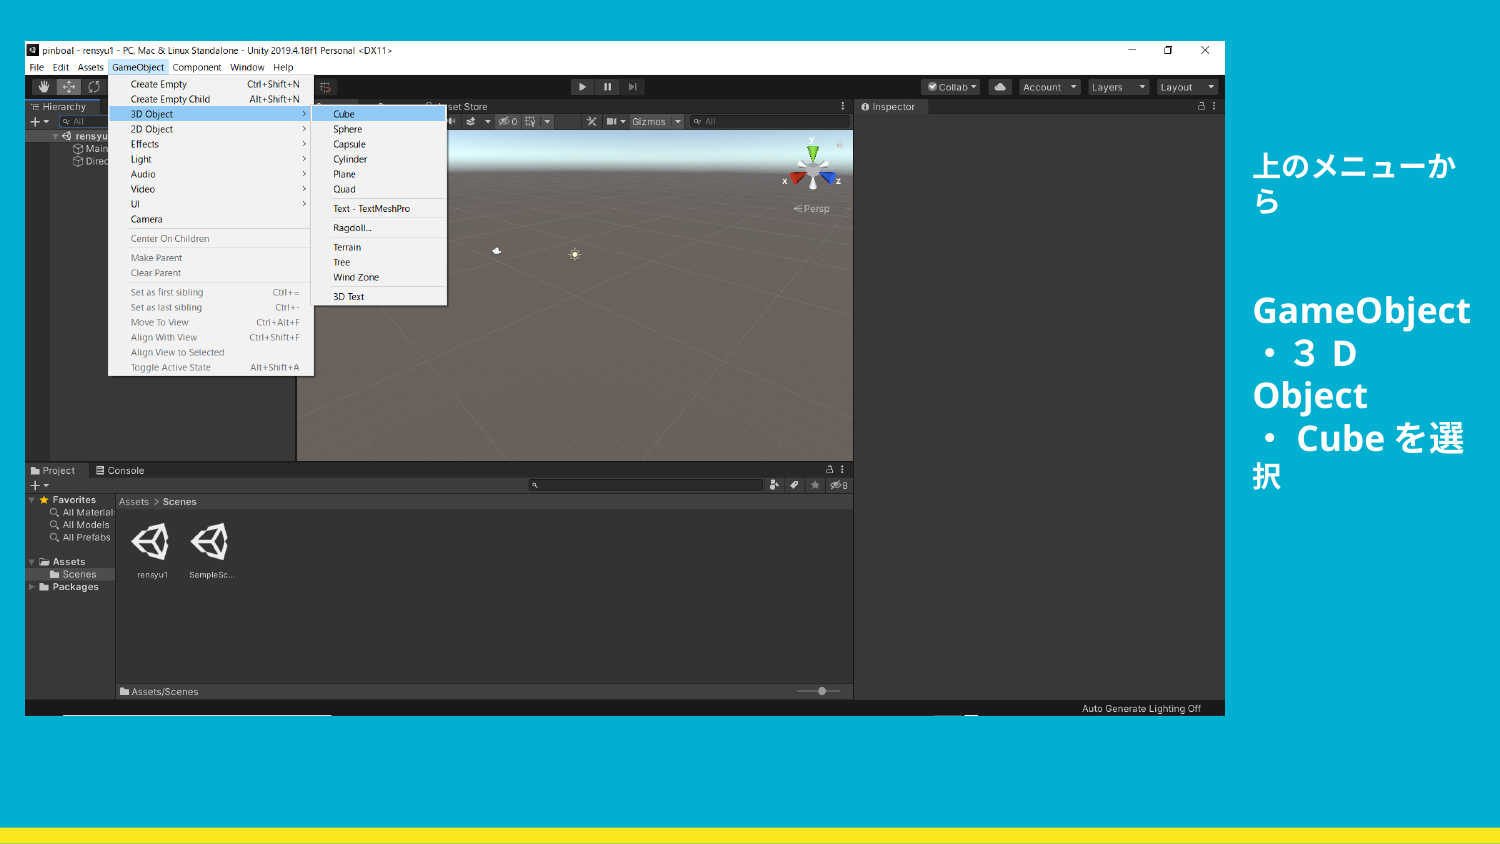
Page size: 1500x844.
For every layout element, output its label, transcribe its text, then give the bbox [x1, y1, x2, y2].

picture [25, 41, 1225, 716]
text_box 上のメニューから GameObject ・３D Object ・Cubeを選択 [1237, 133, 1496, 431]
